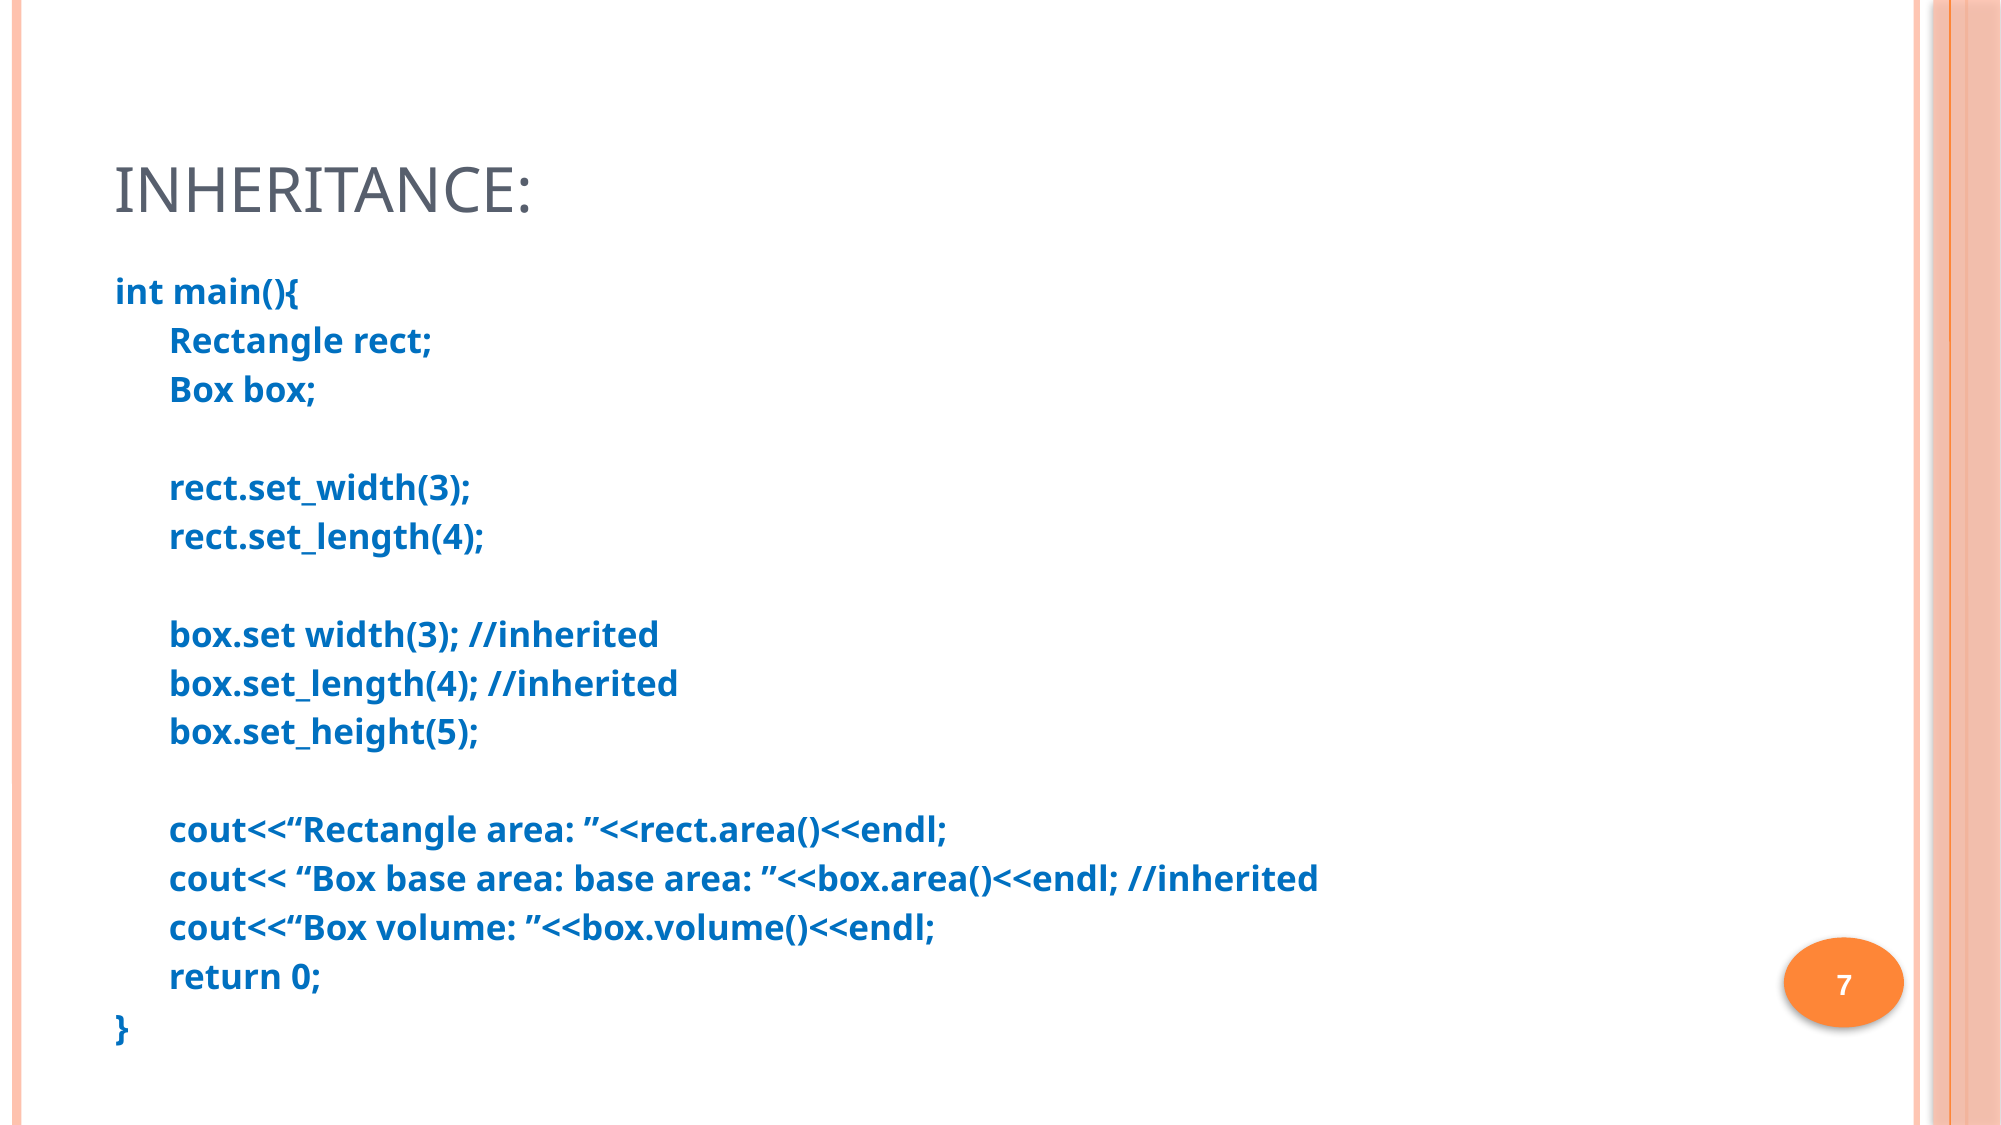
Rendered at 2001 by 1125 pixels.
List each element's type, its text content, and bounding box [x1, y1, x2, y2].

title Inheritance: [99, 45, 1784, 233]
list int main(){ Rectangle rect; Box box; rect.set_width(3); rect.set_length(4); box.set width(3); //inherited box.set_length(4); //inherited box.set_height(5); cout<<“Rectangle area: ”<<rect.area()<<endl; cout<< “Box base area: base area: ”<<box.area()<<endl; //inherited cout<<“Box volume: ”<<box.volume()<<endl; return 0; } [99, 262, 1734, 1062]
slide_number 7 [1777, 940, 1912, 1027]
